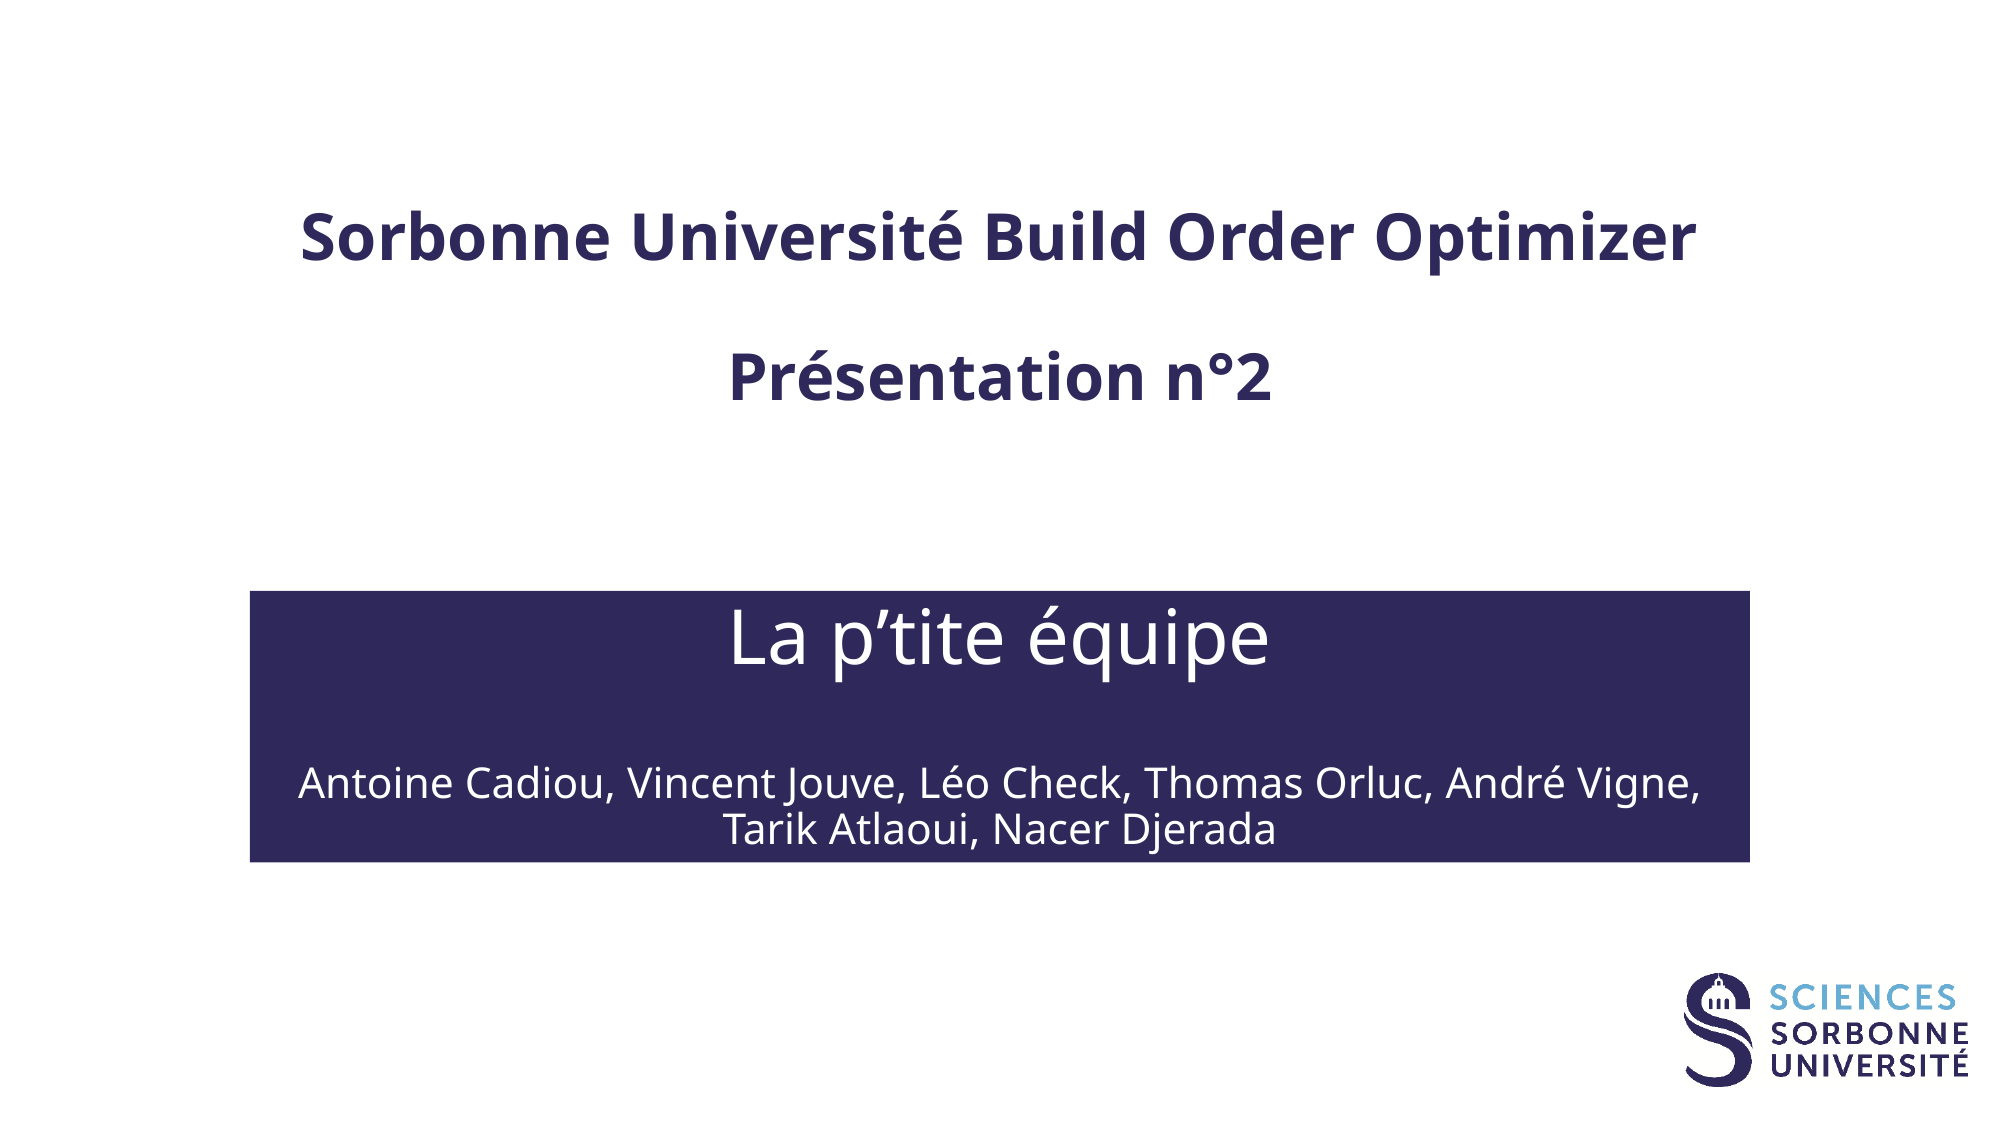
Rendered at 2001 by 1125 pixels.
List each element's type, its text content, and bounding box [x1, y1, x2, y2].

subtitle La p’tite équipe Antoine Cadiou, Vincent Jouve, Léo Check, Thomas Orluc, André Vigne, Tarik Atlaoui, Nacer Djerada [249, 590, 1750, 863]
picture [1684, 973, 1968, 1087]
title Sorbonne Université Build Order Optimizer Présentation n°2 [249, 196, 1750, 423]
